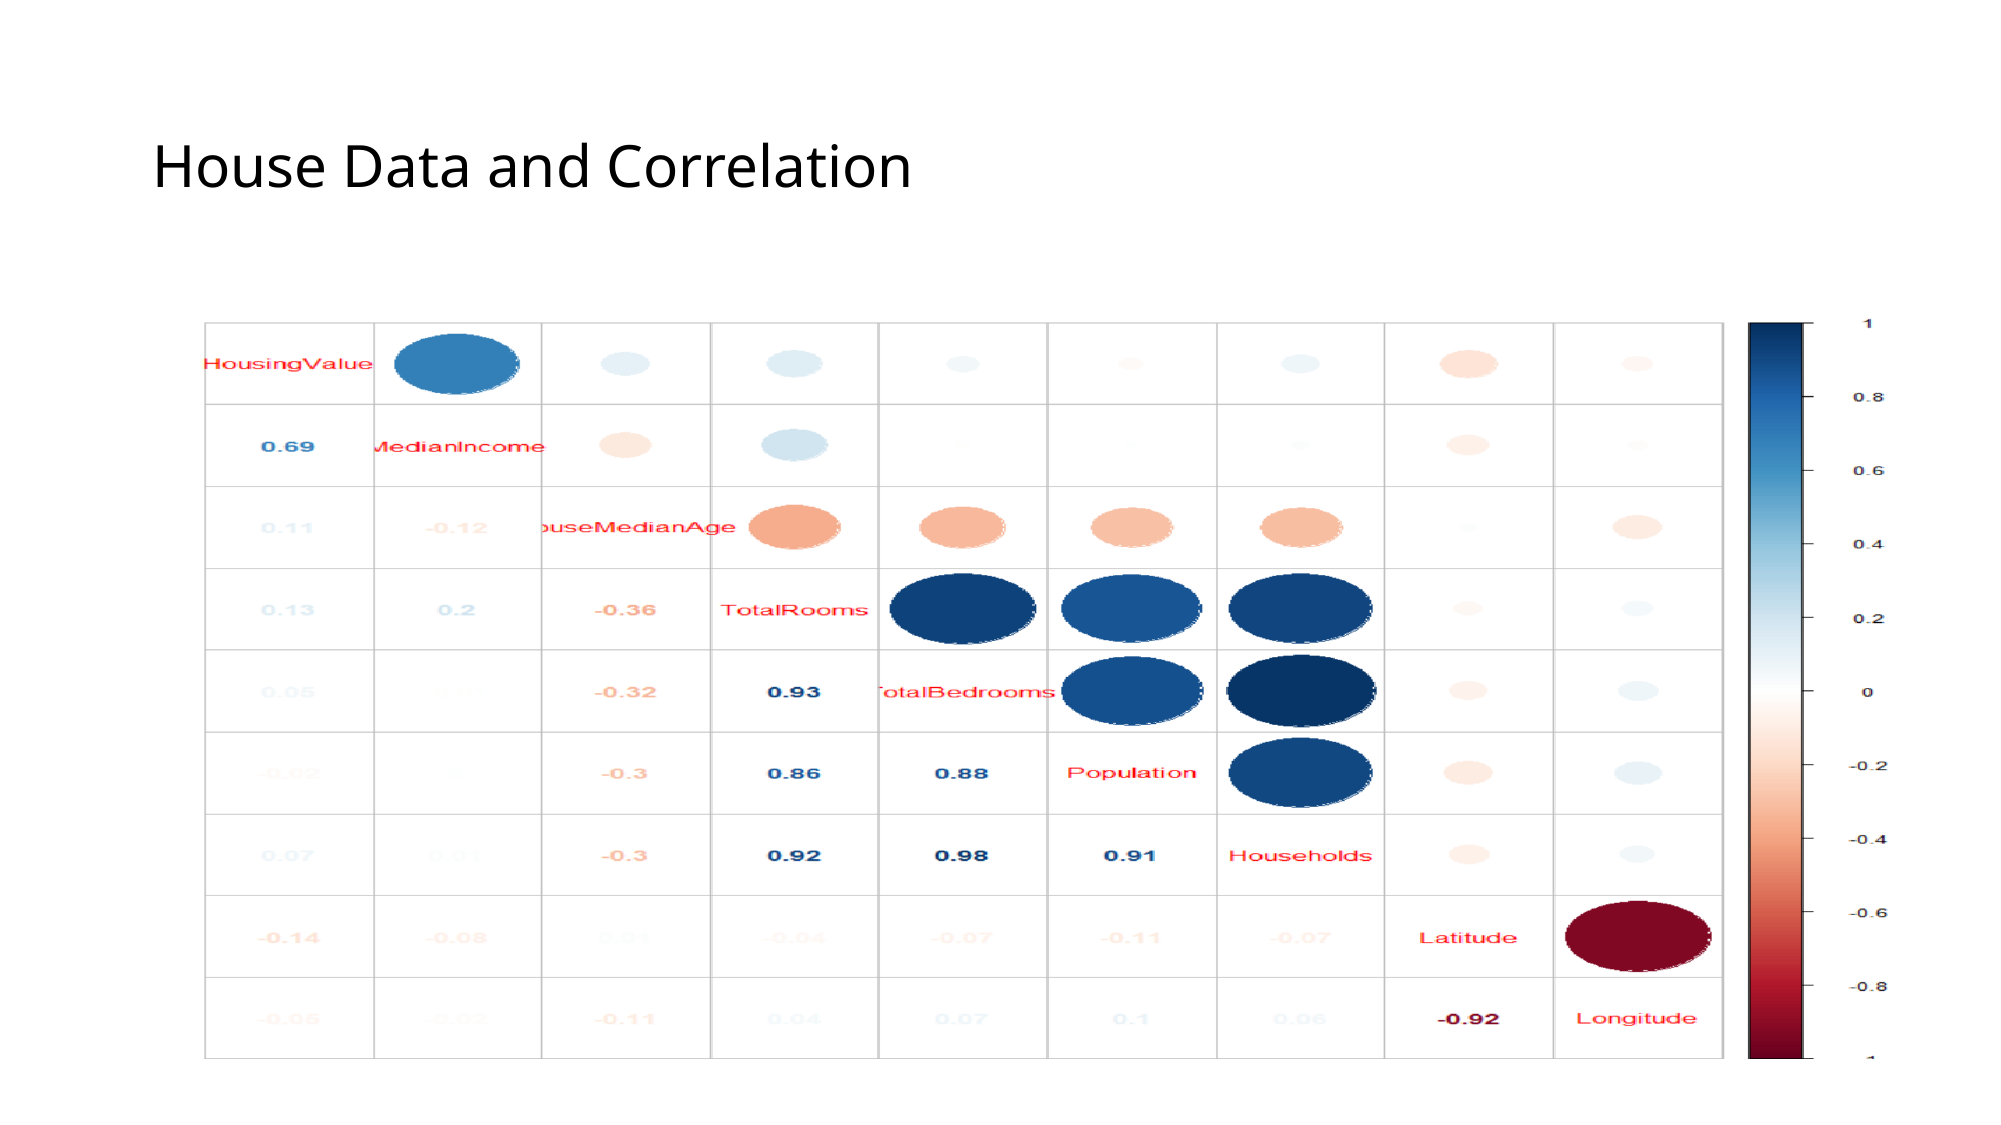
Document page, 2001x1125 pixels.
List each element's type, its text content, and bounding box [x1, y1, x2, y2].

title House Data and Correlation [137, 59, 1863, 278]
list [137, 299, 1944, 1059]
